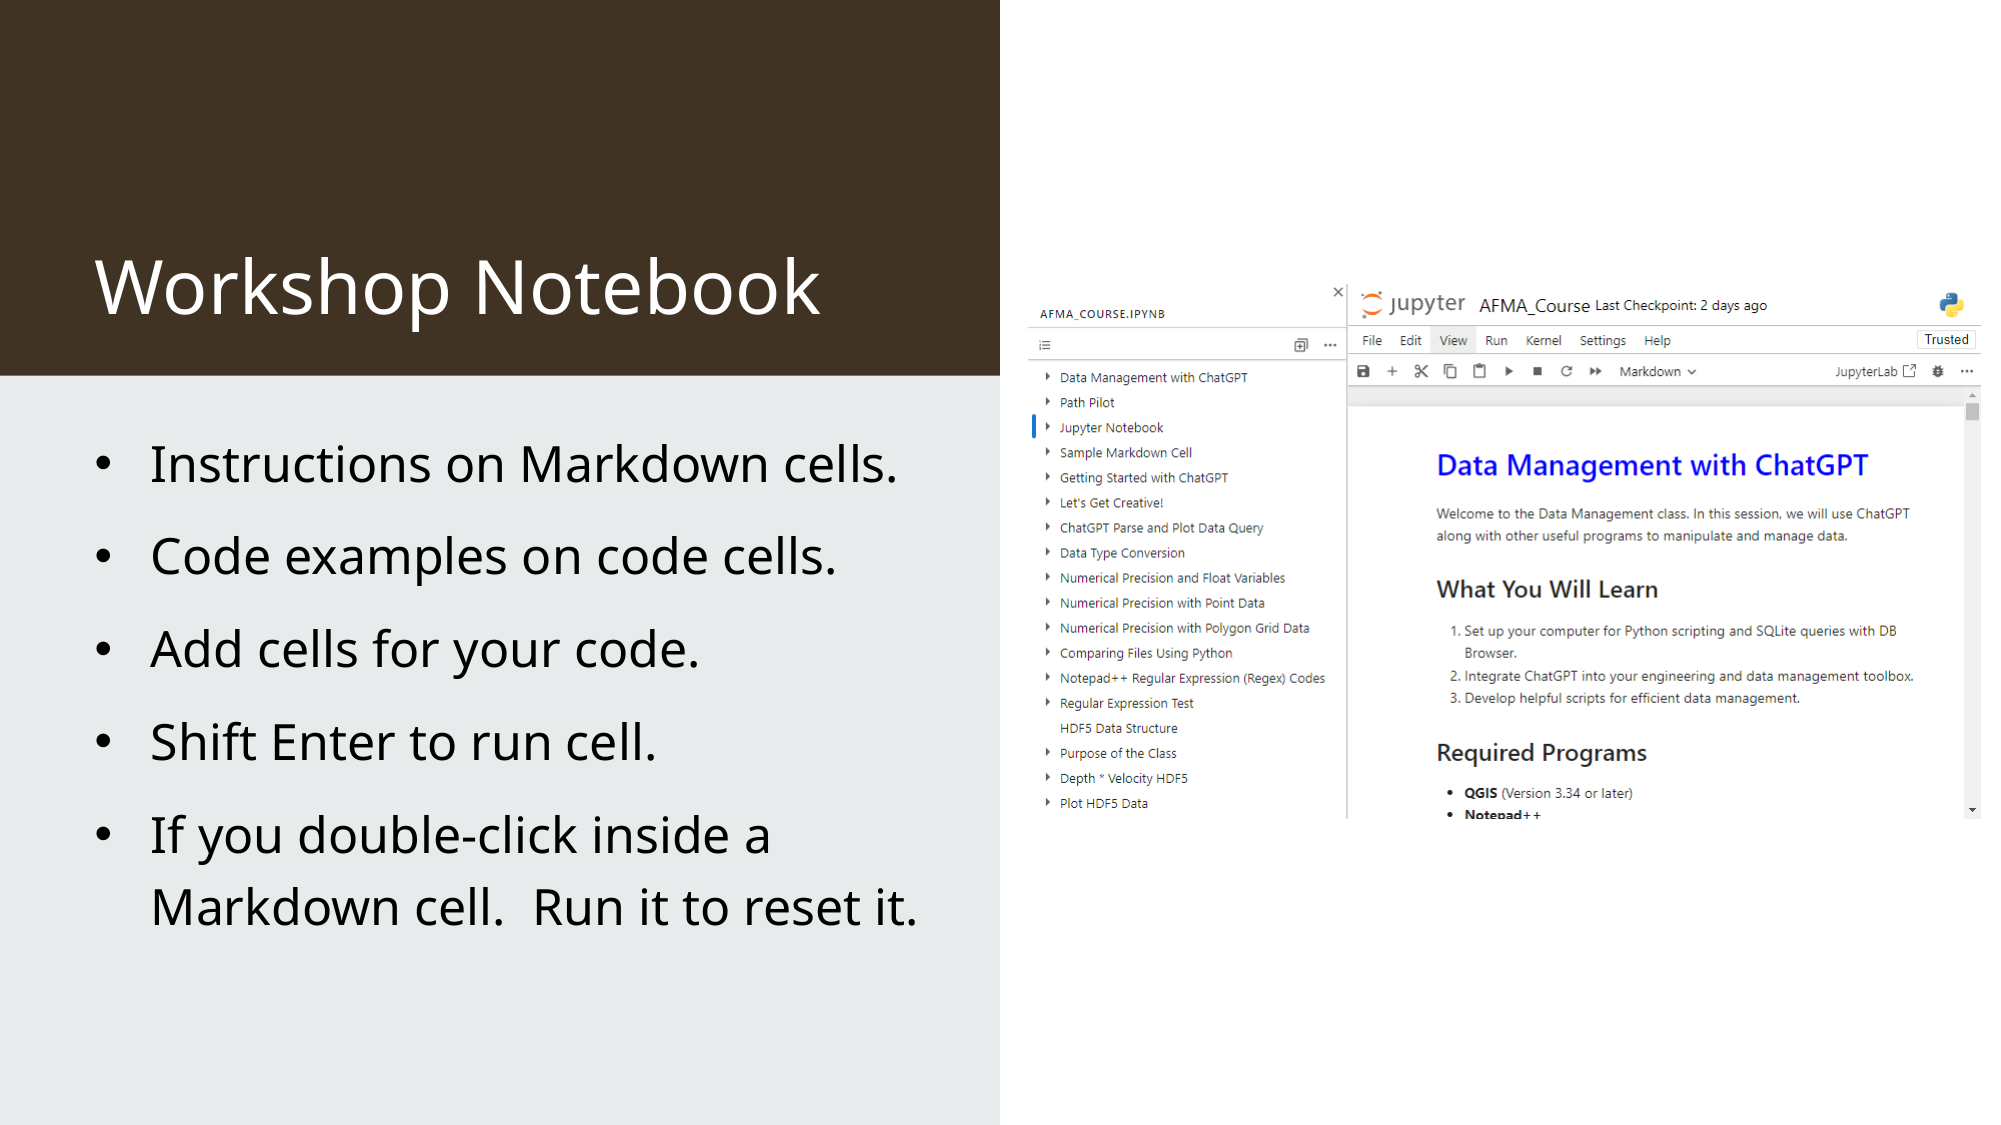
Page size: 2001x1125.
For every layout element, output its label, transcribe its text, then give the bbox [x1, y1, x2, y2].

list Instructions on Markdown cells. Code examples on code cells. Add cells for your code. Shift Enter to run cell. If you double-click inside a Markdown cell. Run it to reset it. [79, 412, 947, 963]
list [1028, 284, 1981, 819]
title Workshop Notebook [79, 75, 947, 338]
